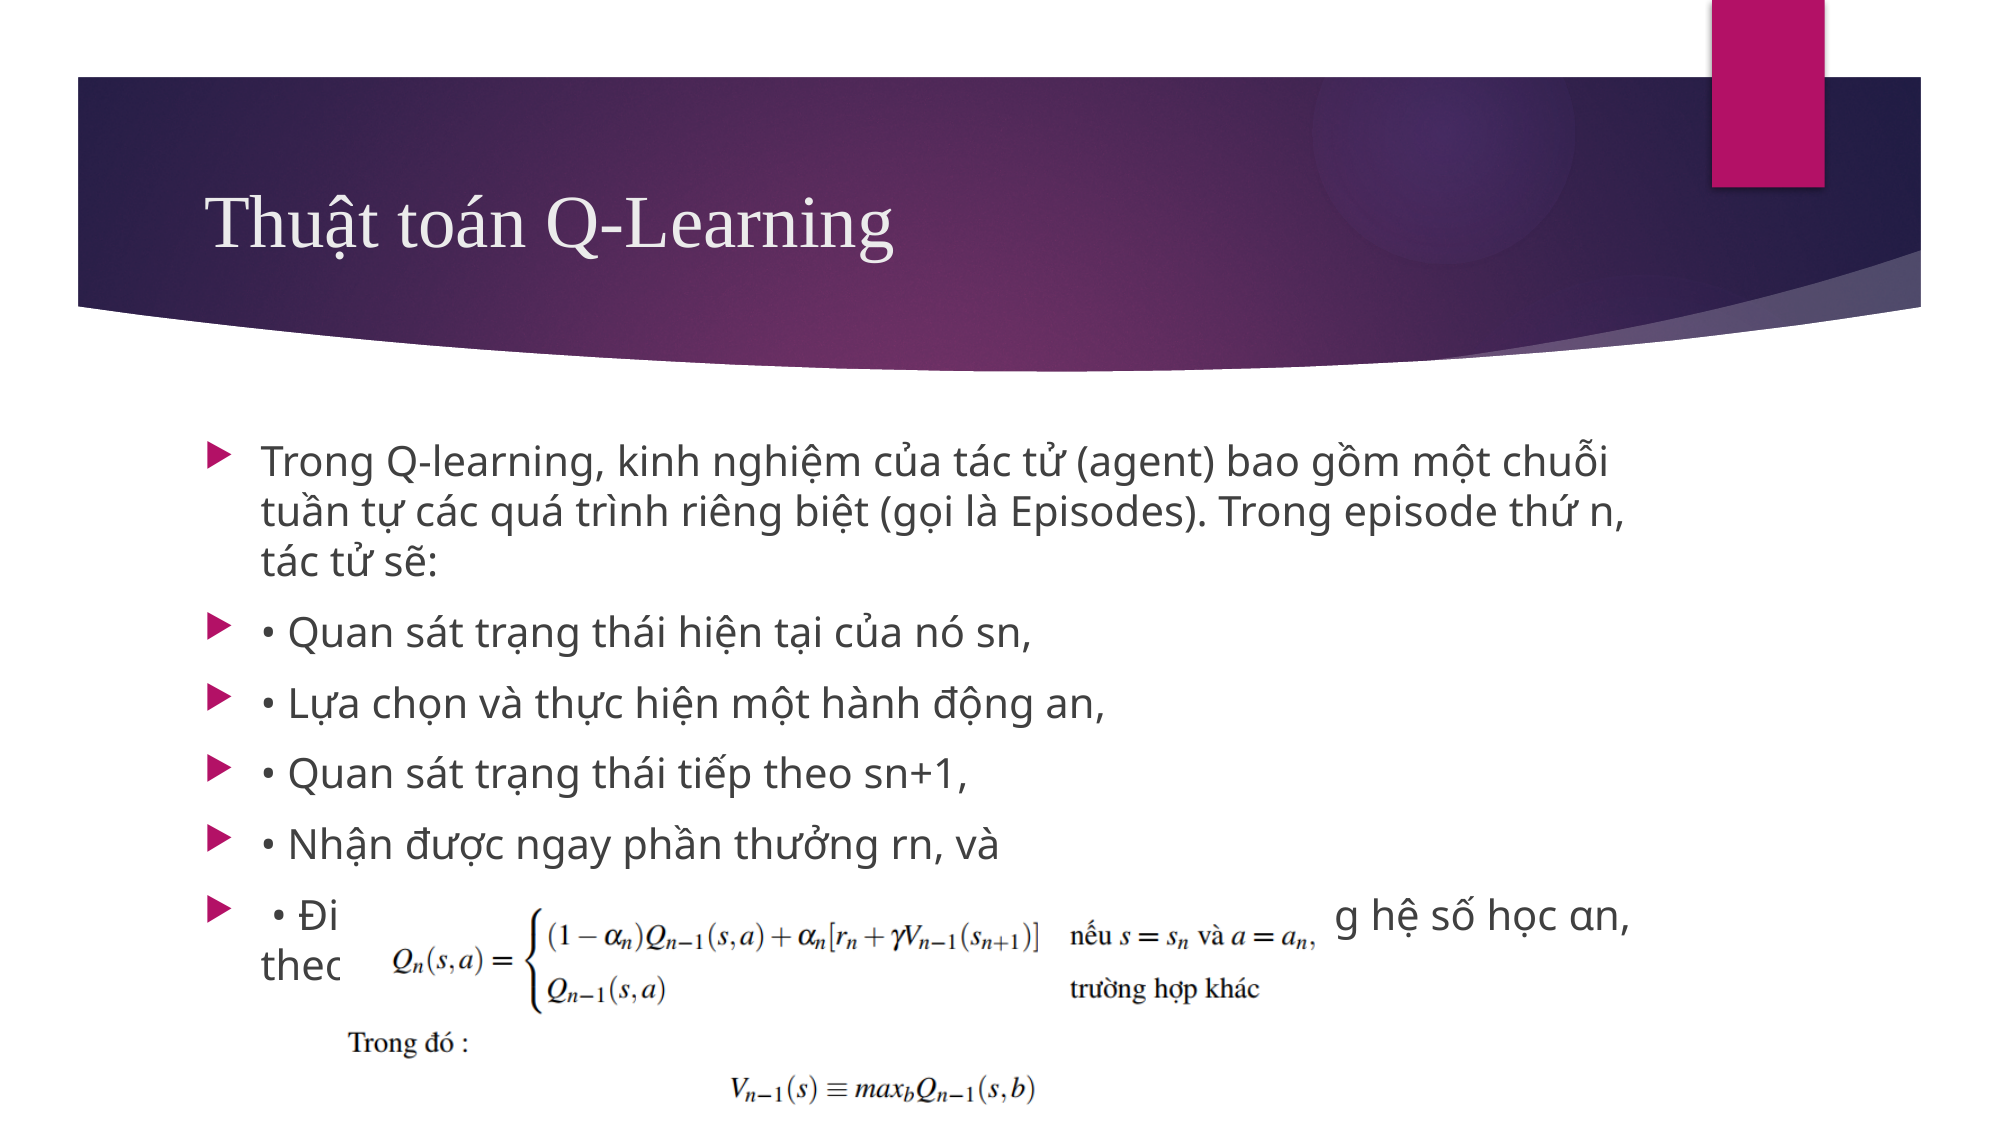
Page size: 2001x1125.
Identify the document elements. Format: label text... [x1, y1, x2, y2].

title Thuật toán Q-Learning [189, 159, 1627, 276]
list Trong Q-learning, kinh nghiệm của tác tử (agent) bao gồm một chuỗi tuần tự các quá trình riêng biệt (gọi là Episodes). Trong episode thứ n, tác tử sẽ: • Quan sát trạng thái hiện tại của nó sn, • Lựa chọn và thực hiện một hành động an, • Quan sát trạng thái tiếp theo sn+1, • Nhận được ngay phần thưởng rn, và • Điều chỉnh các giá trị Qn−1 của nó bằng cách sử dụng hệ số học αn, theo: [189, 427, 1660, 1125]
picture [339, 888, 1335, 1122]
